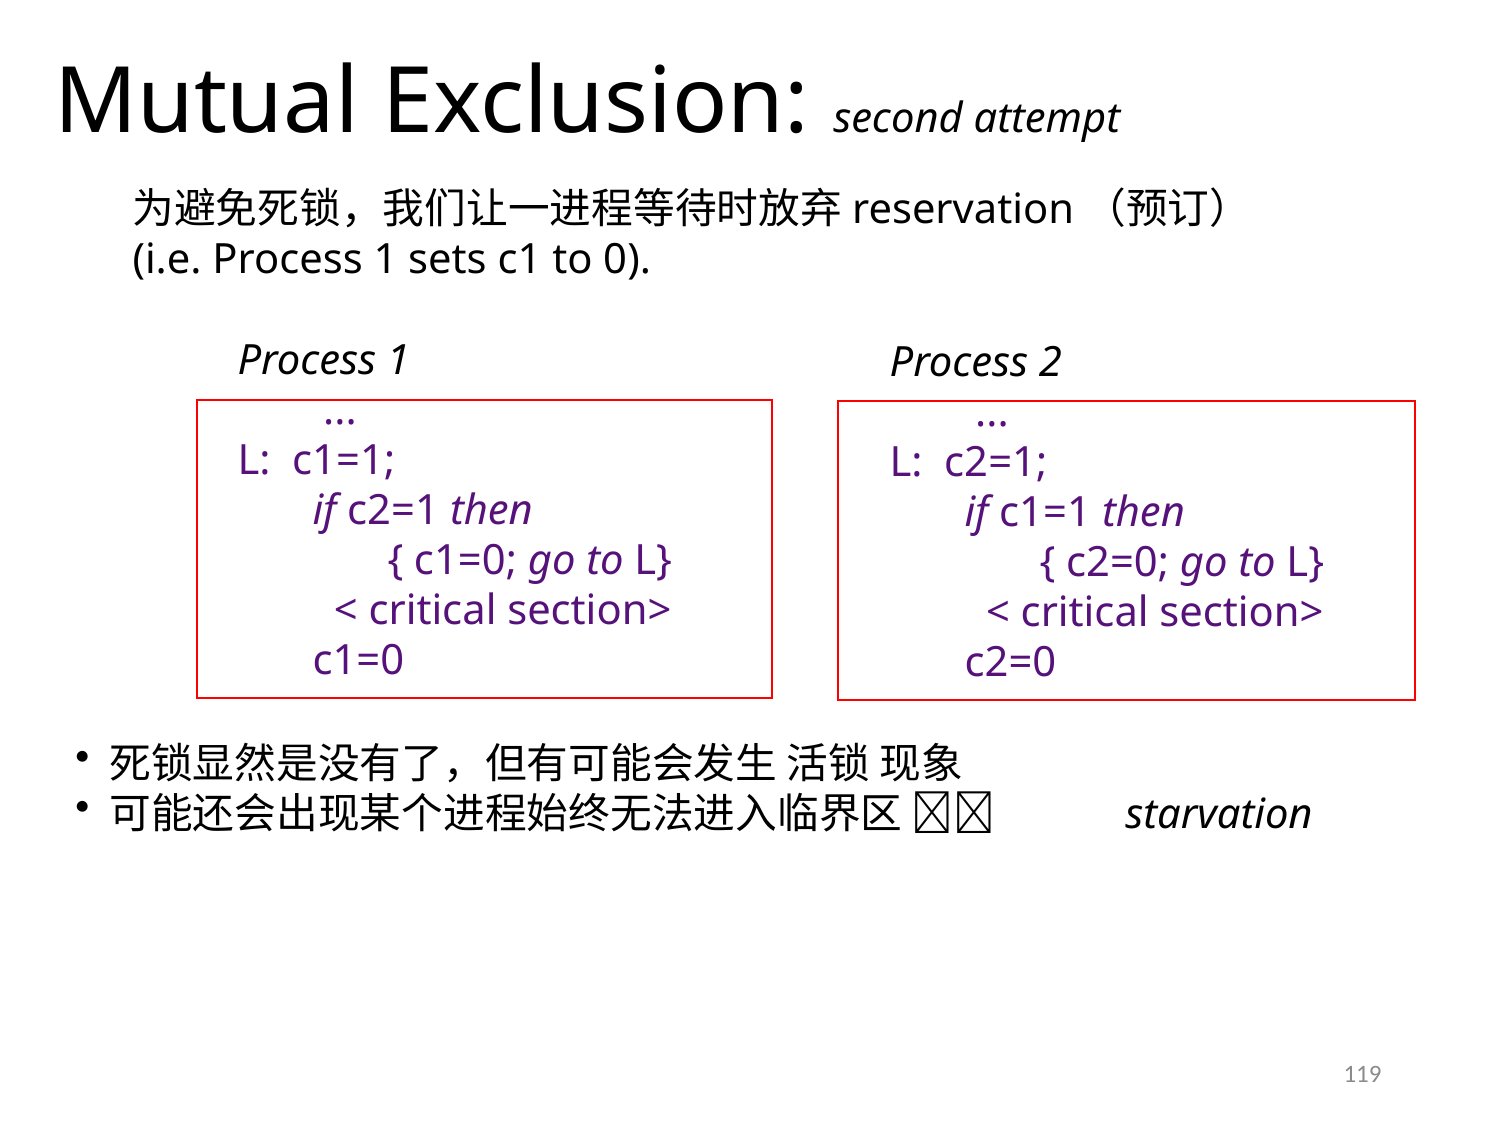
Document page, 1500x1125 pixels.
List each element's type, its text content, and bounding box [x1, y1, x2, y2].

slide_number 119 [1059, 1042, 1397, 1103]
text_box 死锁显然是没有了，但有可能会发生 活锁 现象 可能还会出现某个进程始终无法进入临界区  starvation [60, 729, 1328, 844]
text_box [187, 325, 1415, 701]
title Mutual Exclusion: second attempt [39, 37, 1396, 169]
text_box 为避免死锁，我们让一进程等待时放弃reservation（预订） (i.e. Process 1 sets c1 to 0). [117, 174, 1267, 290]
